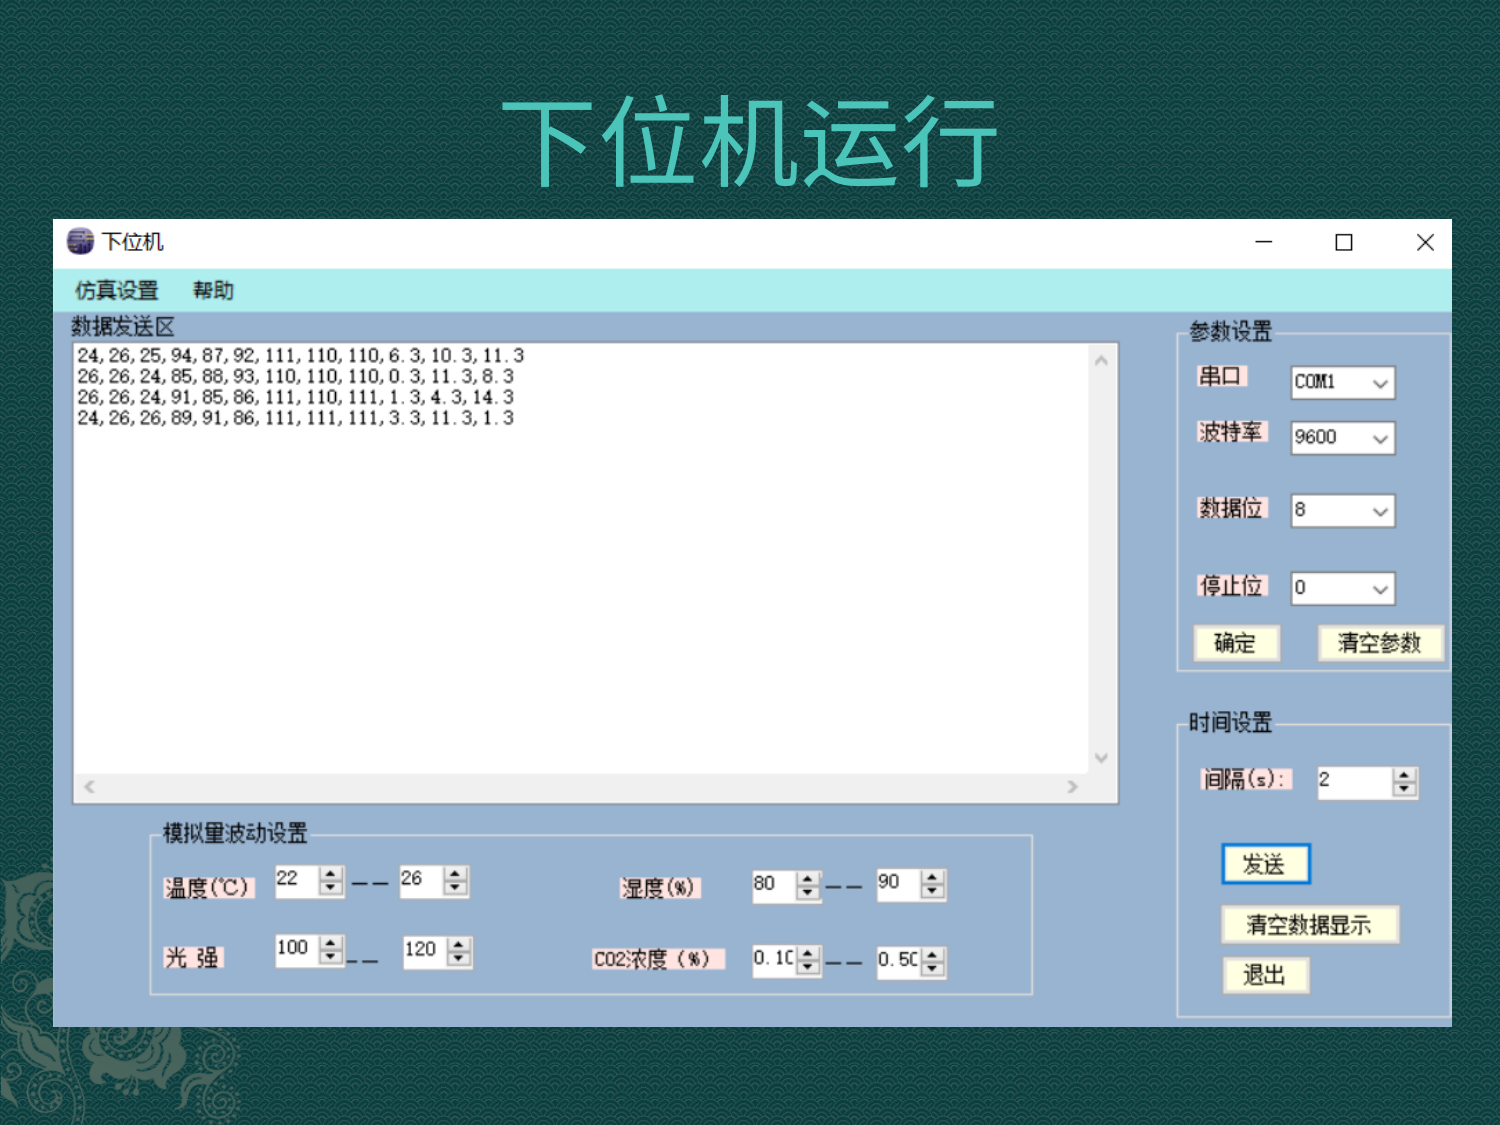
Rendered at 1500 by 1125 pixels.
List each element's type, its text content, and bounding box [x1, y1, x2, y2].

picture [52, 219, 1452, 1028]
title 下位机运行 [112, 19, 1388, 208]
